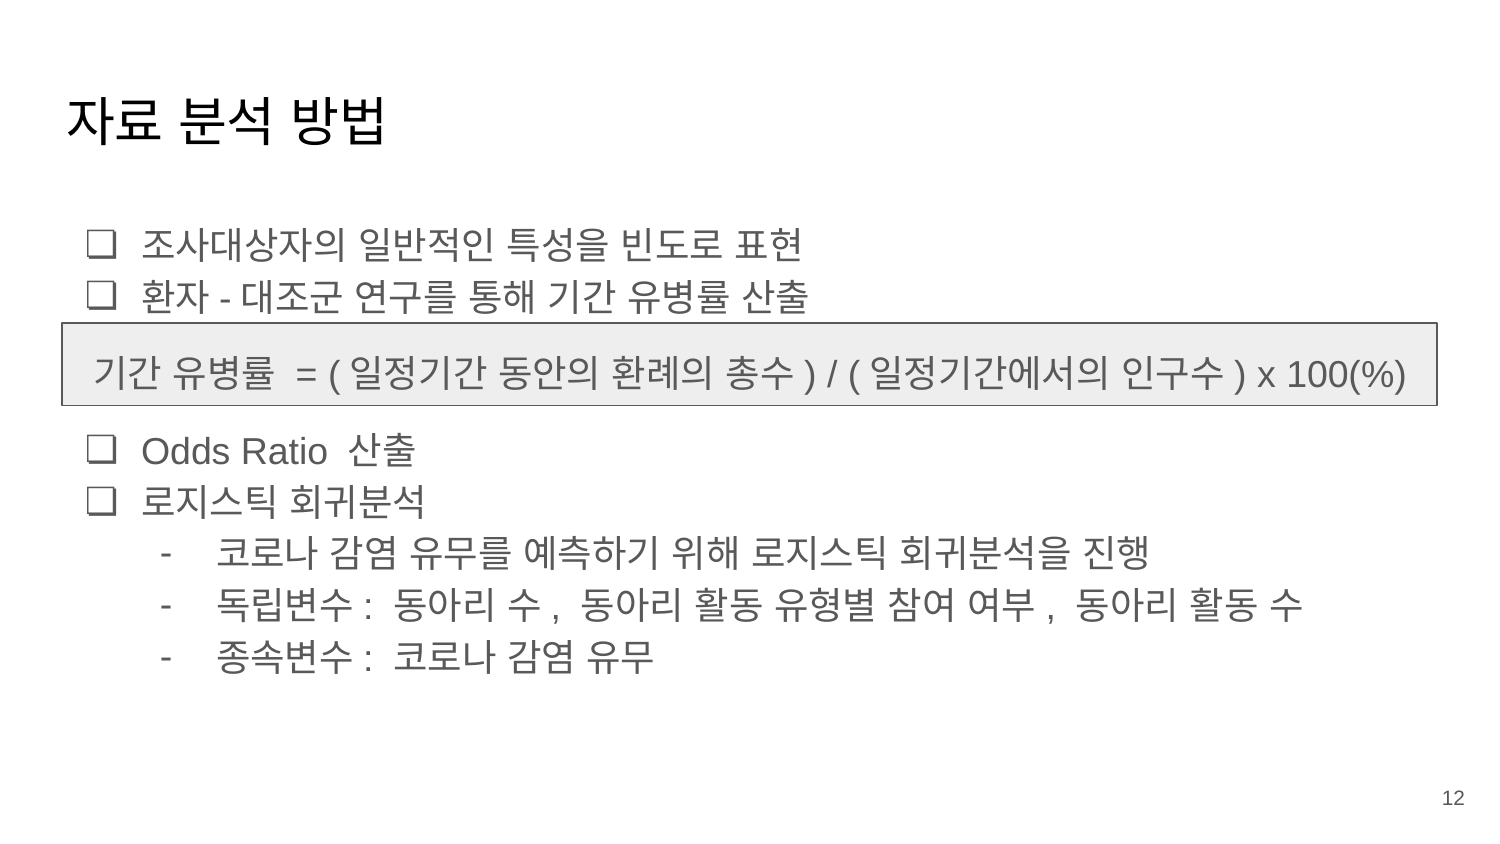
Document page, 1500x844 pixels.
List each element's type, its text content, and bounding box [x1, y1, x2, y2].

list 조사대상자의 일반적인 특성을 빈도로 표현 환자-대조군 연구를 통해 기간 유병률 산출 기간 유병률 = (일정기간 동안의 환례의 총수) / (일정기간에서의 인구수) x 100(%) Odds Ratio 산출 로지스틱 회귀분석 코로나 감염 유무를 예측하기 위해 로지스틱 회귀분석을 진행 독립변수: 동아리 수, 동아리 활동 유형별 참여 여부, 동아리 활동 수 종속변수: 코로나 감염 유무 [51, 200, 1449, 784]
title 자료 분석 방법 [51, 72, 1449, 167]
slide_number 12 [1389, 764, 1480, 830]
